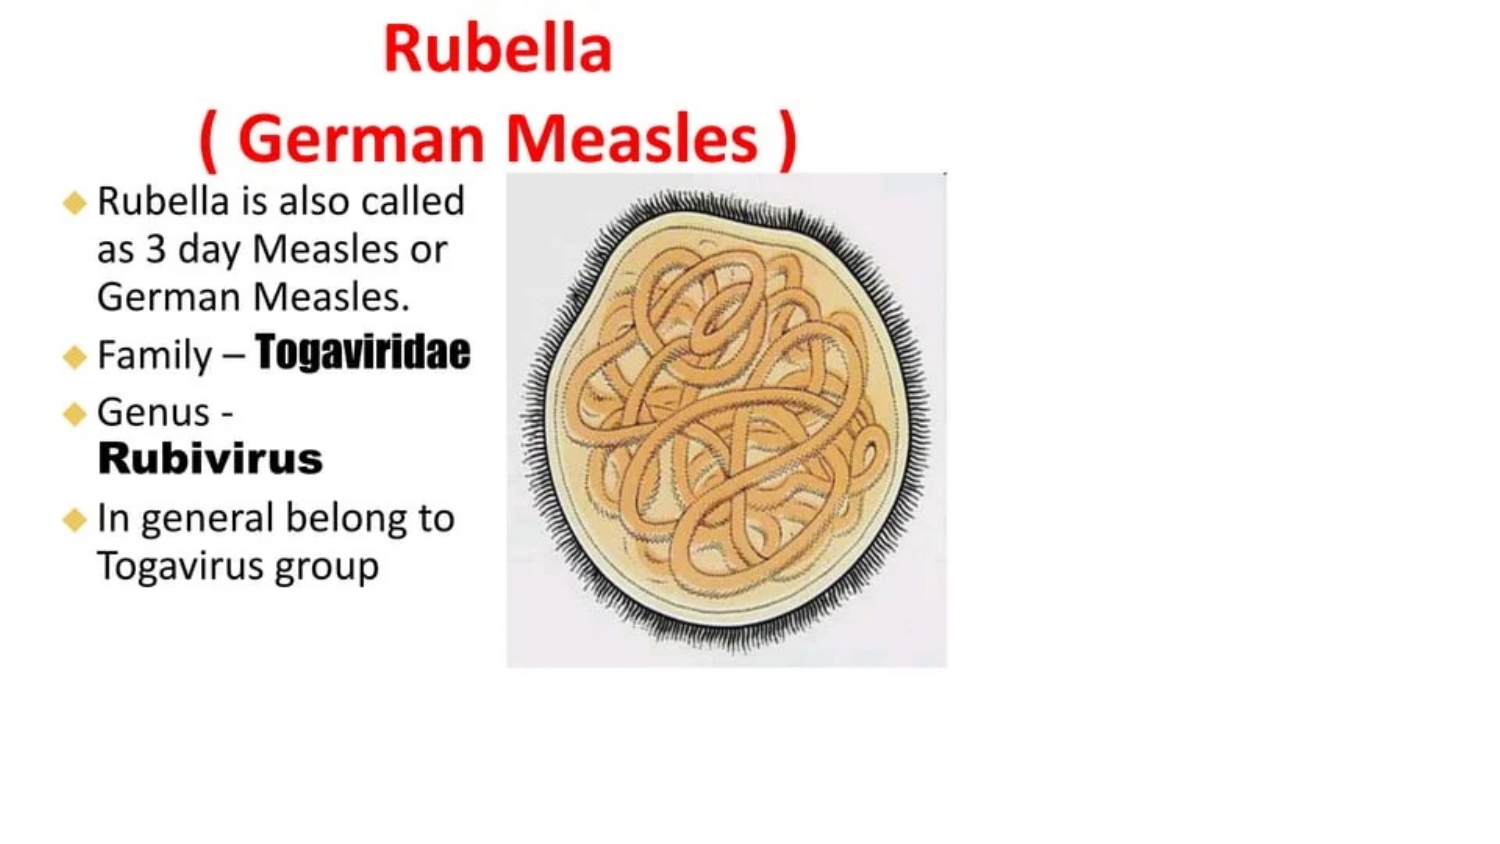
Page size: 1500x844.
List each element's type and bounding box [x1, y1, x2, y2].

picture [0, 0, 997, 748]
